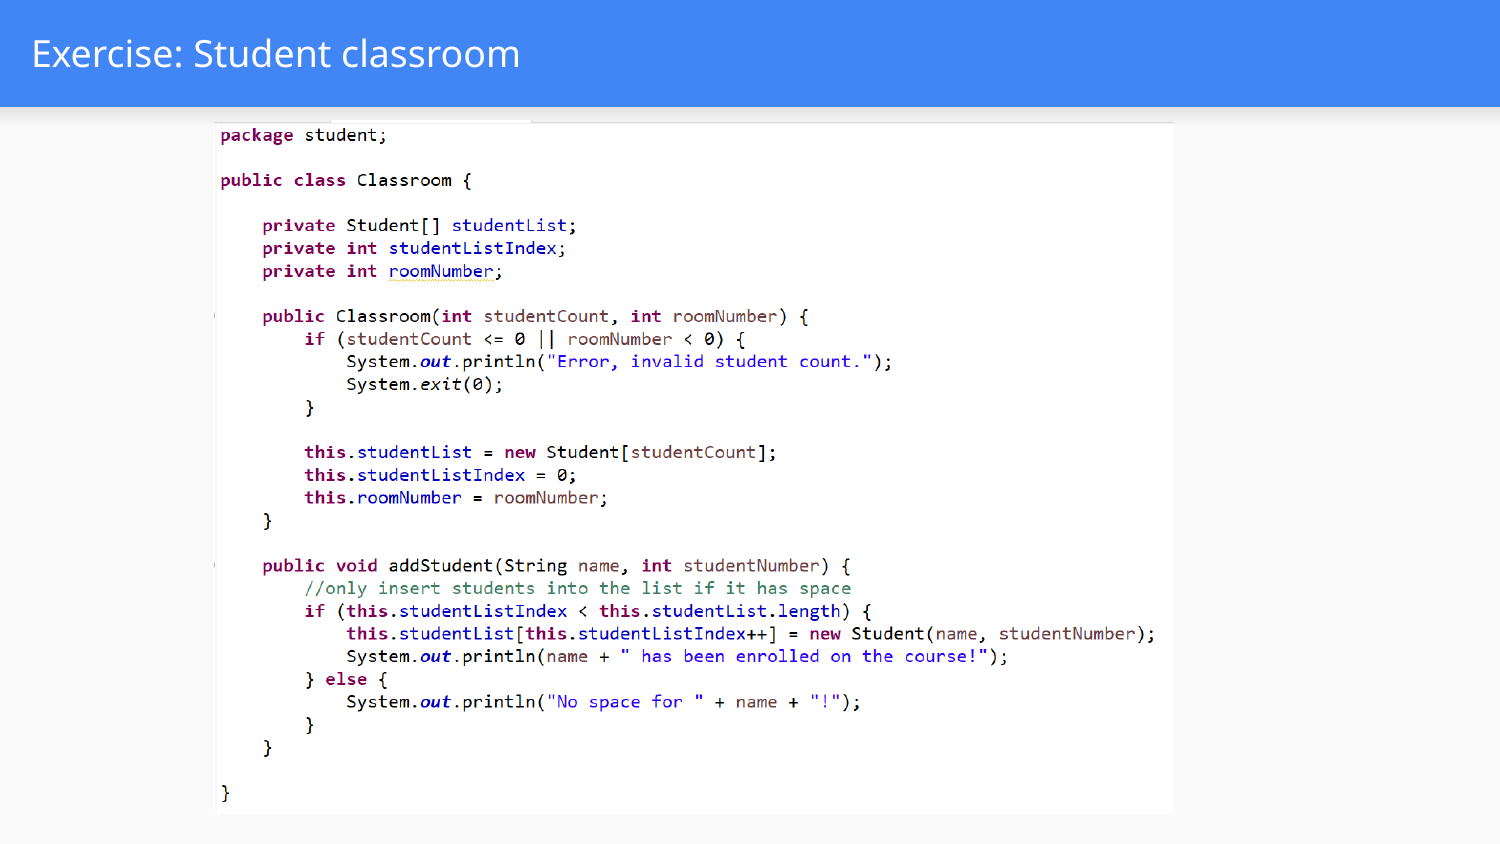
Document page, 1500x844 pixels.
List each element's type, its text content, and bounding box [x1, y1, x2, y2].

picture [213, 119, 1174, 814]
title Exercise: Student classroom [16, 2, 1464, 102]
